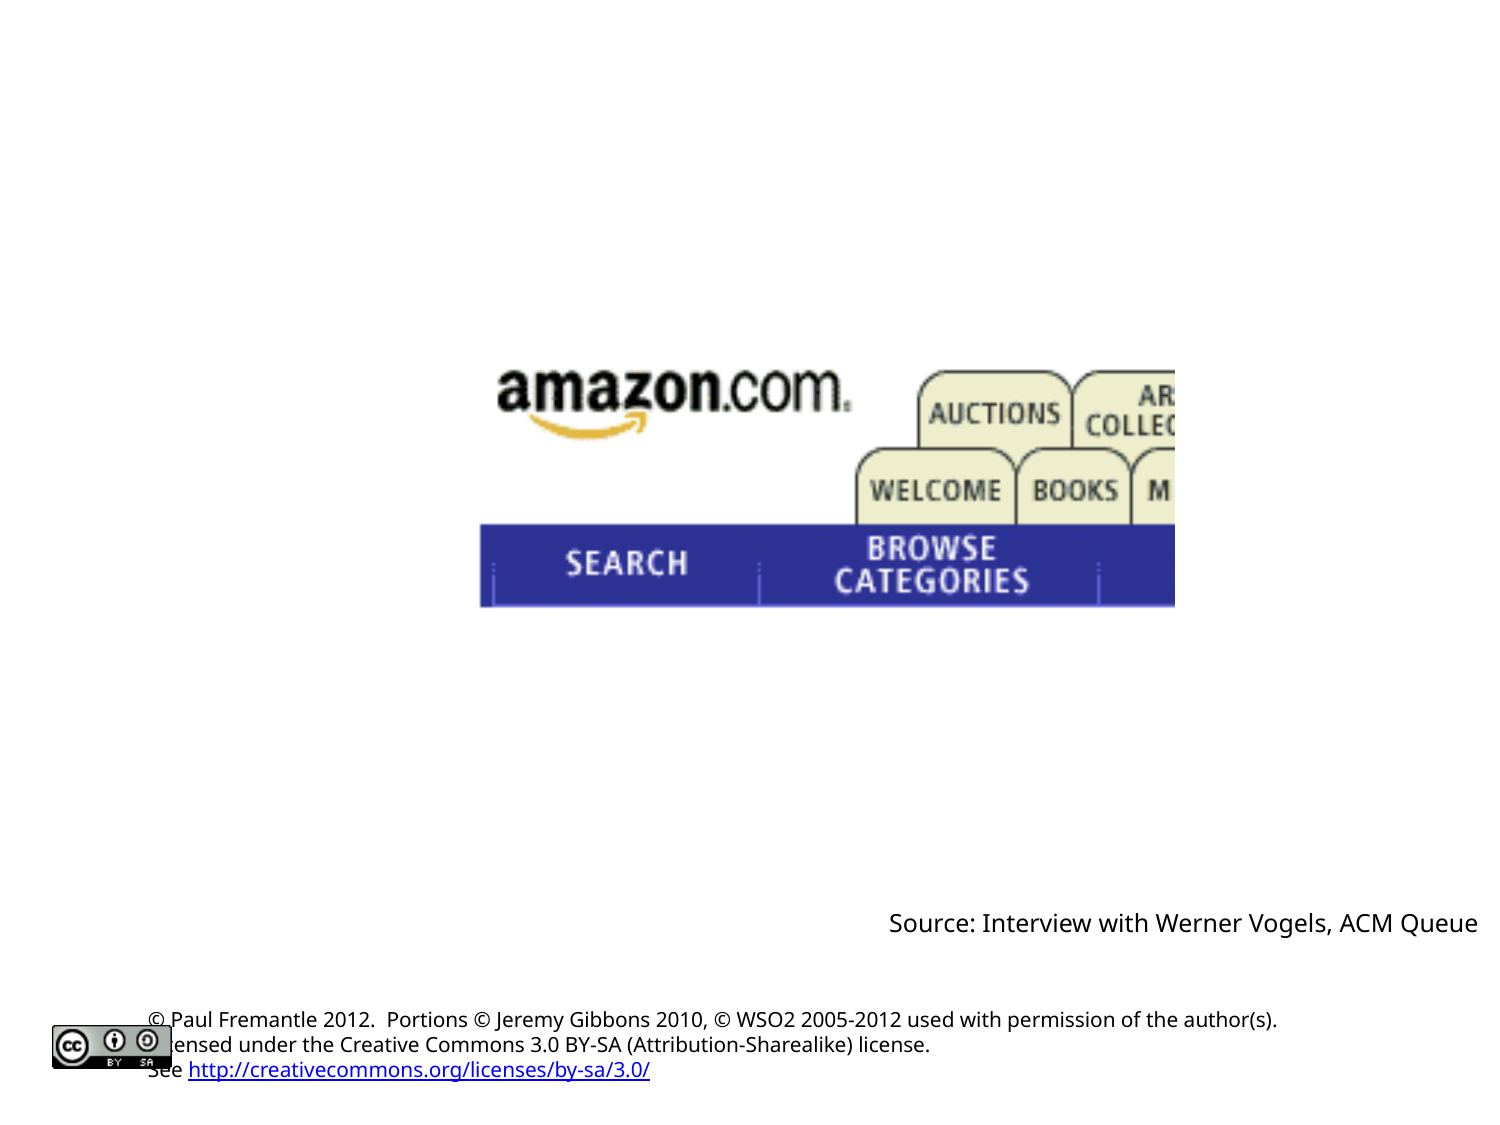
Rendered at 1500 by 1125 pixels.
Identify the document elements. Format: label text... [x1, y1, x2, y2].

text_box Source: Interview with Werner Vogels, ACM Queue [874, 900, 1495, 945]
picture [52, 1025, 172, 1069]
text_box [437, 312, 1176, 626]
